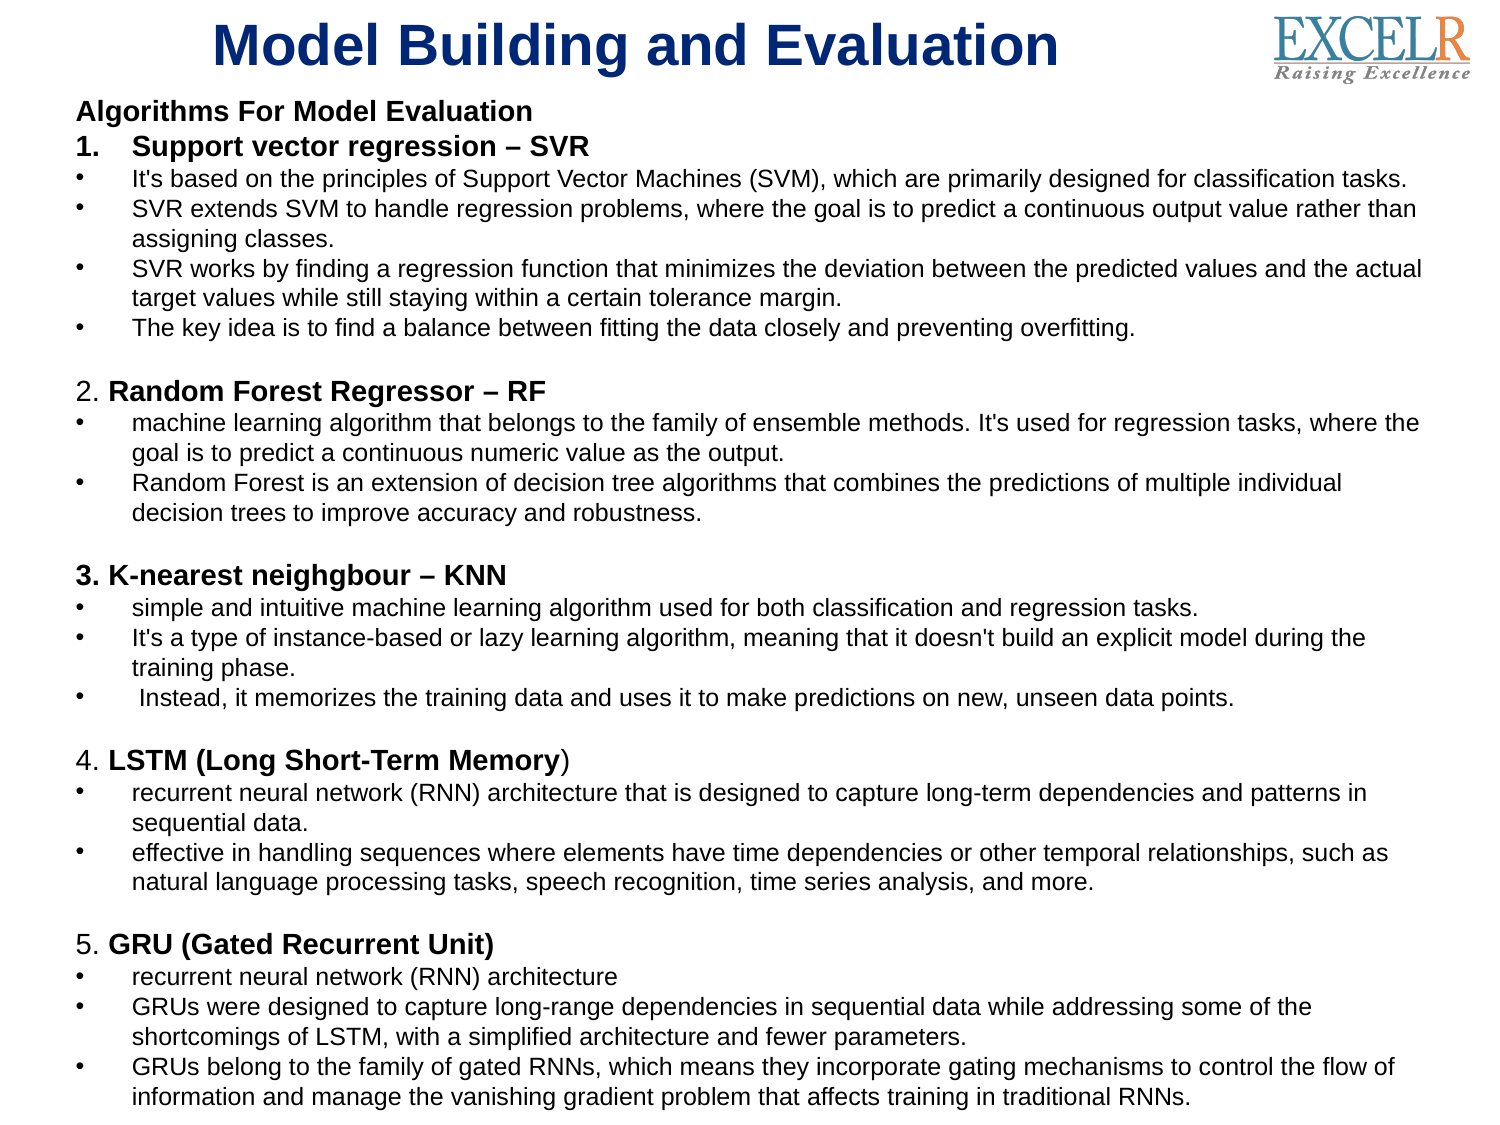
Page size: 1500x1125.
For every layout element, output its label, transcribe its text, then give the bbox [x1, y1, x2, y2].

text_box Algorithms For Model Evaluation Support vector regression – SVR It's based on the principles of Support Vector Machines (SVM), which are primarily designed for classification tasks. SVR extends SVM to handle regression problems, where the goal is to predict a continuous output value rather than assigning classes. SVR works by finding a regression function that minimizes the deviation between the predicted values and the actual target values while still staying within a certain tolerance margin. The key idea is to find a balance between fitting the data closely and preventing overfitting. 2. Random Forest Regressor – RF machine learning algorithm that belongs to the family of ensemble methods. It's used for regression tasks, where the goal is to predict a continuous numeric value as the output. Random Forest is an extension of decision tree algorithms that combines the predictions of multiple individual decision trees to improve accuracy and robustness. 3. K-nearest neighgbour – KNN simple and intuitive machine learning algorithm used for both classification and regression tasks. It's a type of instance-based or lazy learning algorithm, meaning that it doesn't build an explicit model during the training phase. Instead, it memorizes the training data and uses it to make predictions on new, unseen data points. 4. LSTM (Long Short-Term Memory) recurrent neural network (RNN) architecture that is designed to capture long-term dependencies and patterns in sequential data. effective in handling sequences where elements have time dependencies or other temporal relationships, such as natural language processing tasks, speech recognition, time series analysis, and more. 5. GRU (Gated Recurrent Unit) recurrent neural network (RNN) architecture GRUs were designed to capture long-range dependencies in sequential data while addressing some of the shortcomings of LSTM, with a simplified architecture and fewer parameters. GRUs belong to the family of gated RNNs, which means they incorporate gating mechanisms to control the flow of information and manage the vanishing gradient problem that affects training in traditional RNNs. [60, 84, 1456, 1118]
picture [1274, 16, 1470, 85]
text_box Model Building and Evaluation [0, 0, 1274, 85]
